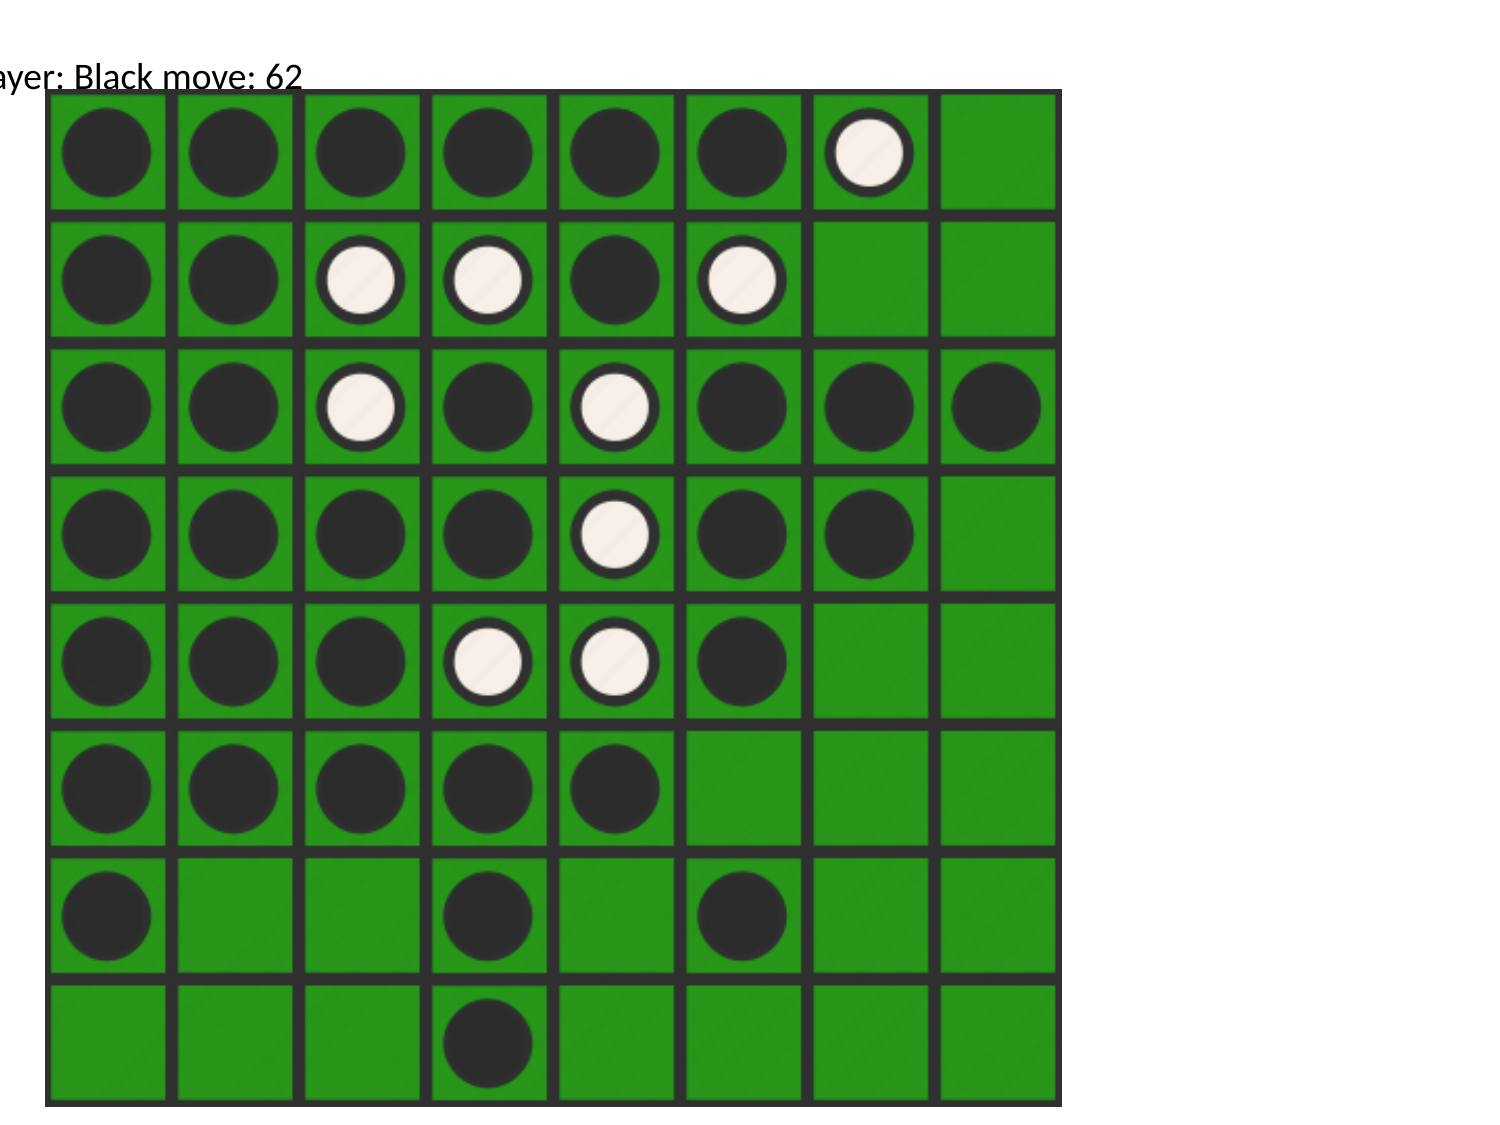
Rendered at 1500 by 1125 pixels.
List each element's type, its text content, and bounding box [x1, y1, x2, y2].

text_box turn: 39 player: Black move: 62 [0, 44, 319, 105]
picture [44, 89, 1062, 1107]
